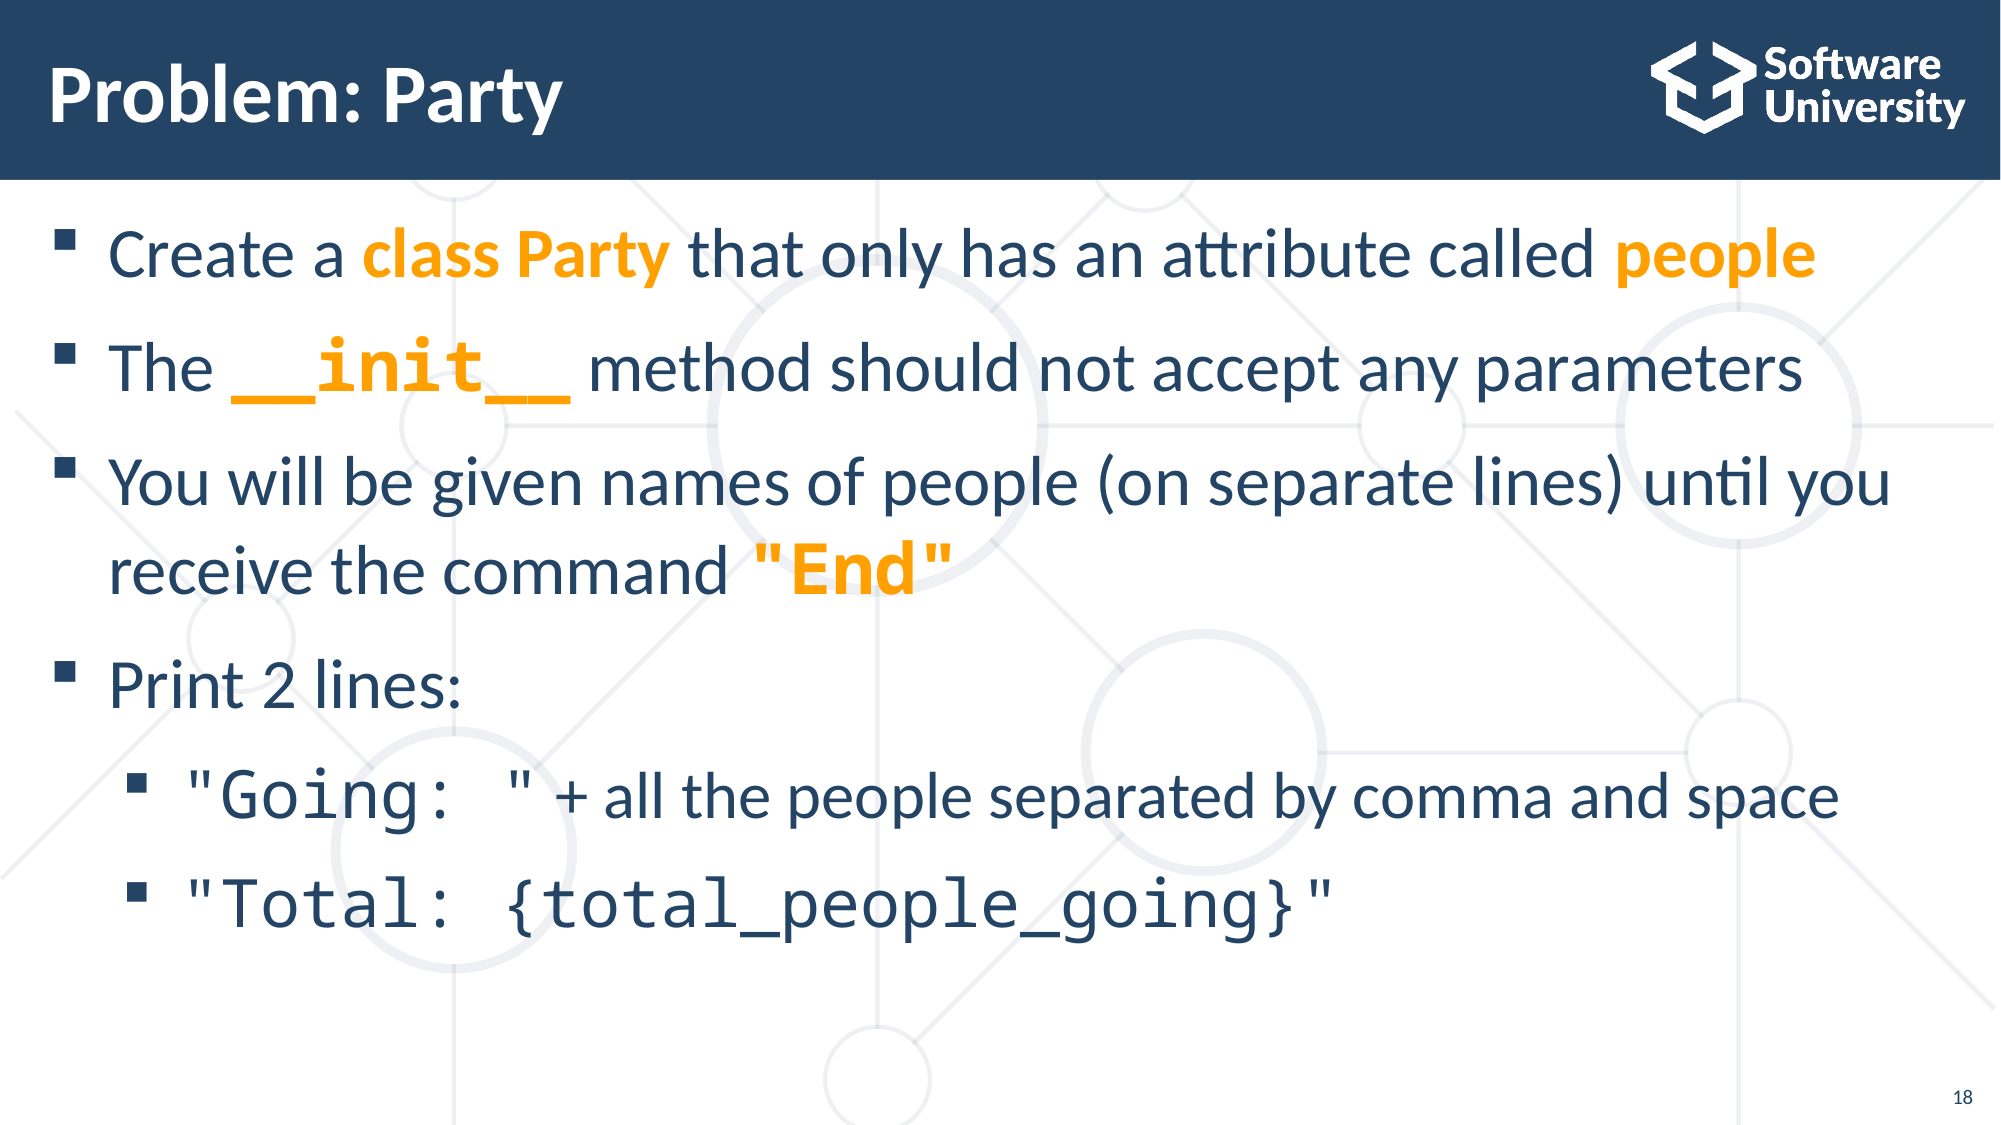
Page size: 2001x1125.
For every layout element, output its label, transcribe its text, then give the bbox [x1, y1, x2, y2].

picture [1651, 41, 1966, 134]
slide_number 18 [1927, 1067, 1989, 1117]
title Problem: Party [31, 16, 1625, 162]
list Create a class Party that only has an attribute called people The __init__ method should not accept any parameters You will be given names of people (on separate lines) until you receive the command "End" Print 2 lines: "Going: " + all the people separated by comma and space "Total: {total_people_going}" [31, 196, 1970, 1104]
